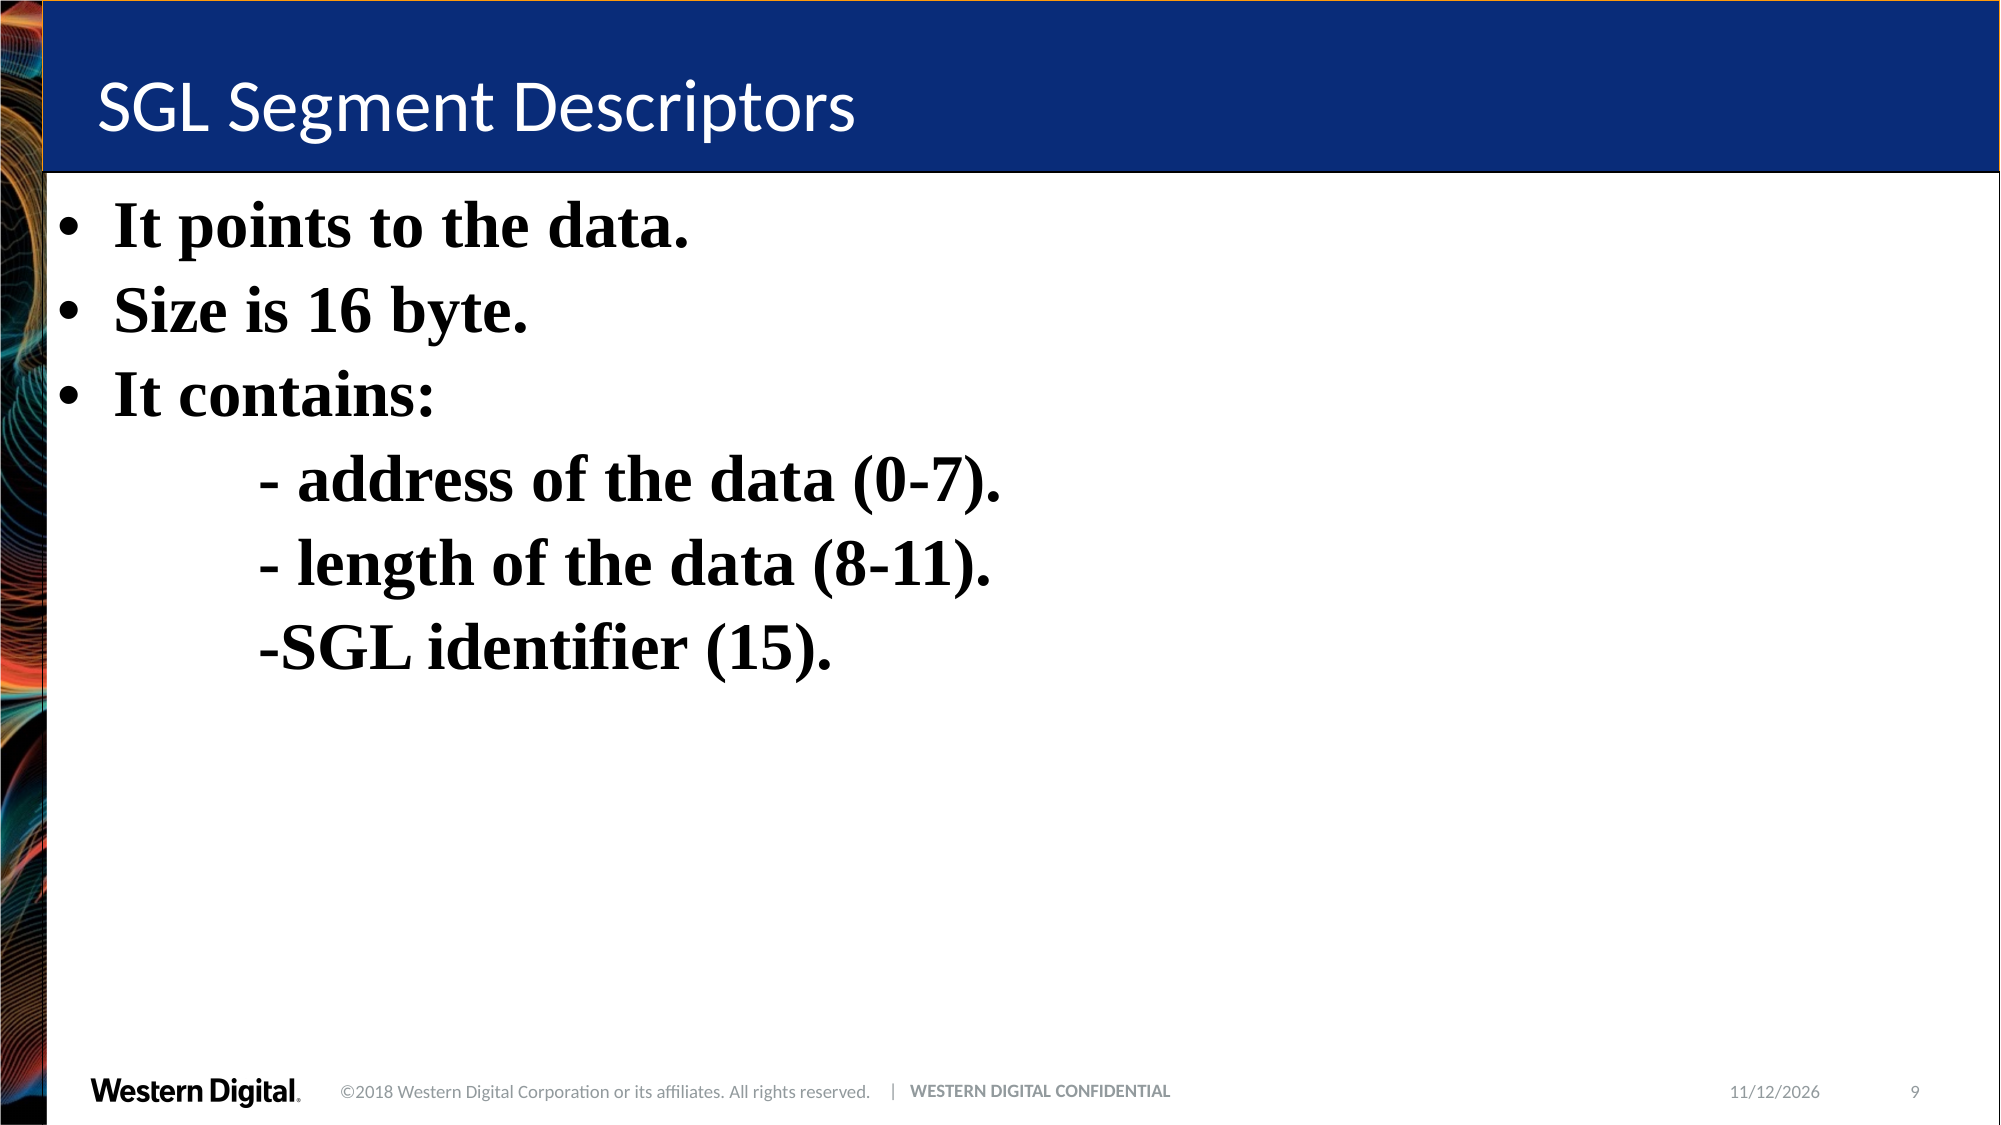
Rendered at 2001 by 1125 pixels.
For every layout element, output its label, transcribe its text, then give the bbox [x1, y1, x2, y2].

table_header [43, 1, 1999, 171]
picture [1, 1, 42, 1124]
text_box SGL Segment Descriptors [82, 48, 1226, 154]
table_cell It points to the data. Size is 16 byte. It contains: - address of the data (0-7). - length of the data (8-11). -SGL identifier (15). [43, 173, 1999, 1125]
